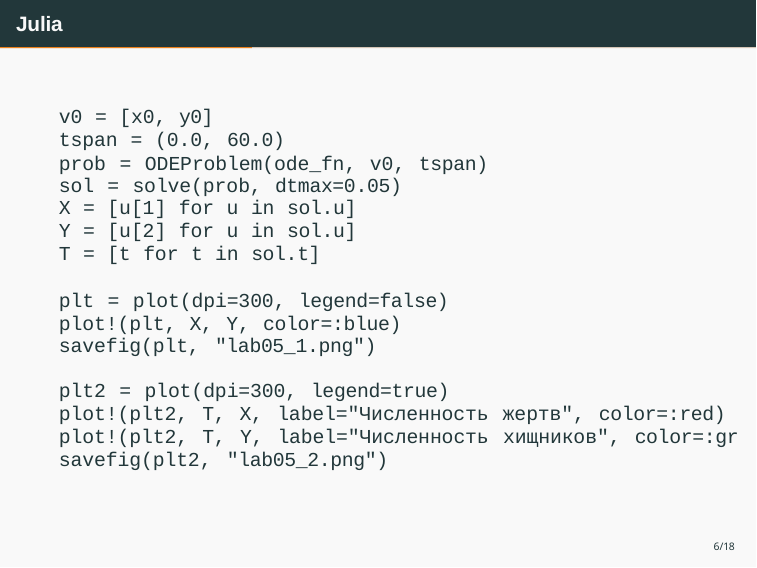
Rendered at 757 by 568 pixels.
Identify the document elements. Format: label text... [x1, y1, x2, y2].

text_box v0 = [x0, y0] tspan = (0.0, 60.0) prob = ODEProblem(ode_fn, v0, tspan) sol = solve(prob, dtmax=0.05) X = [u[1] for u in sol.u] Y = [u[2] for u in sol.u] T = [t for t in sol.t] plt = plot(dpi=300, legend=false) plot!(plt, X, Y, color=:blue) savefig(plt, "lab05_1.png") plt2 = plot(dpi=300, legend=true) plot!(plt2, T, X, label="Численность жертв", color=:red) plot!(plt2, T, Y, label="Численность хищников", color=:gr savefig(plt2, "lab05_2.png") [56, 101, 757, 471]
text_box Julia [14, 8, 66, 36]
slide_number 6/18 [707, 539, 742, 568]
